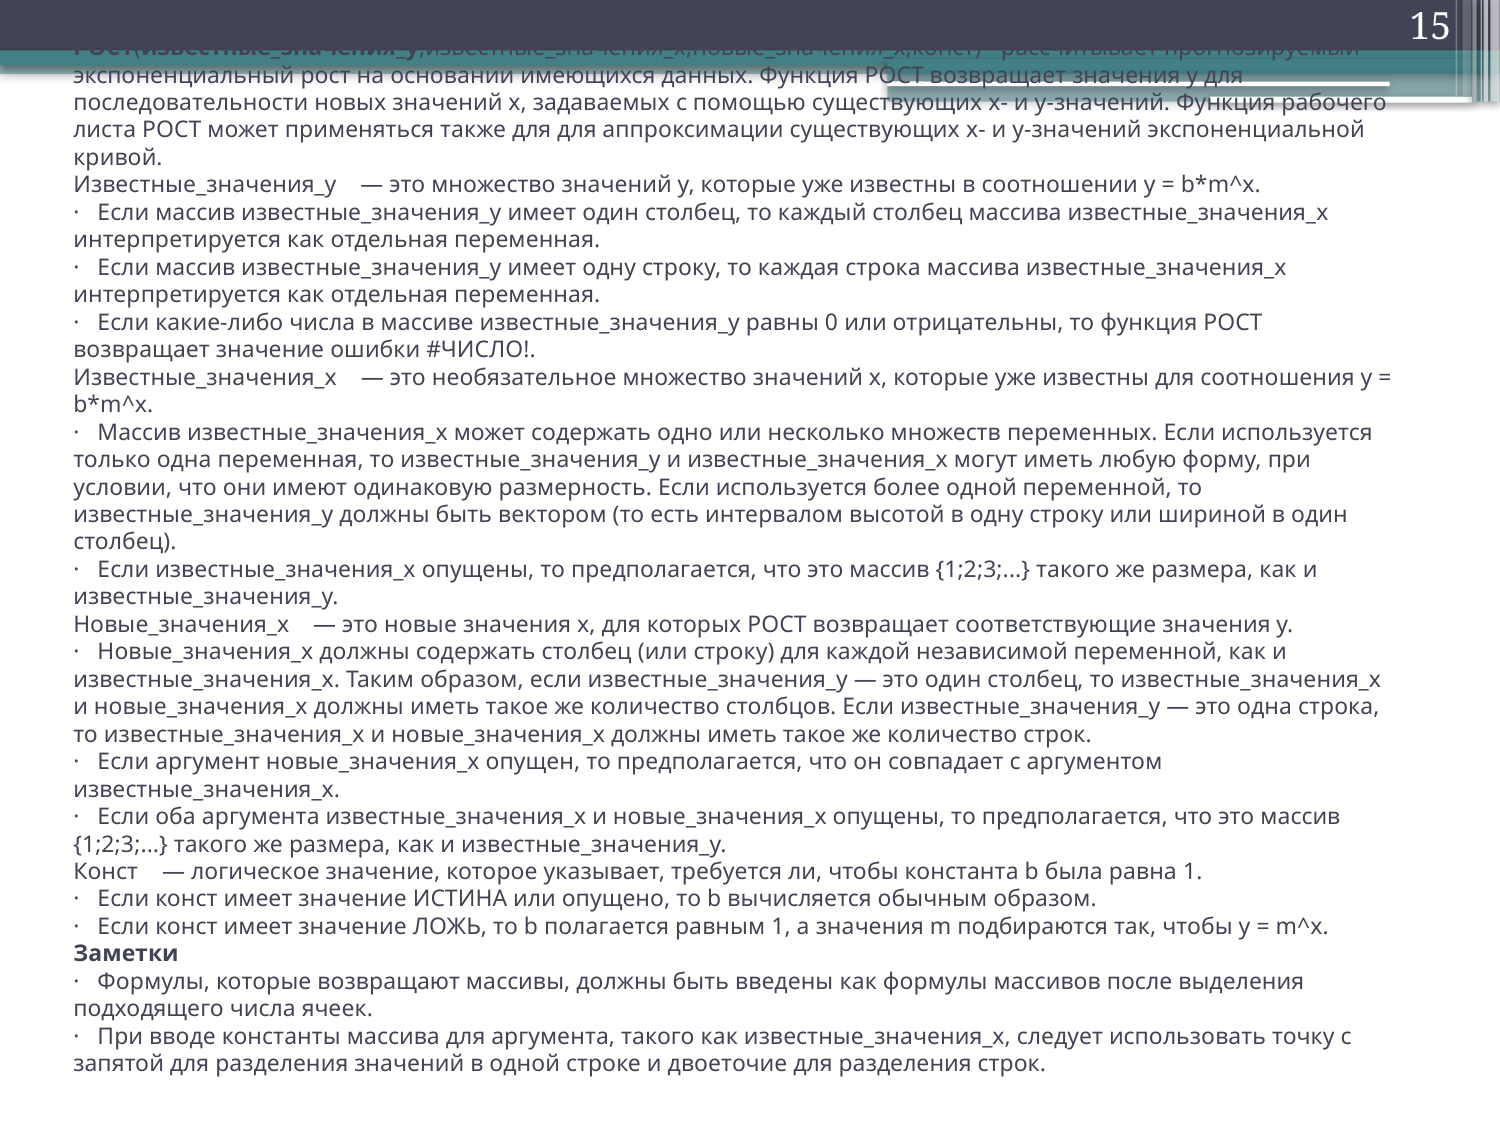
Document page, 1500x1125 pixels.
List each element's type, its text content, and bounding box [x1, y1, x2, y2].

slide_number 15 [1341, 0, 1466, 61]
title РОСТ(известные_значения_y;известные_значения_x;новые_значения_x;конст) - рассчитывает прогнозируемый экспоненциальный рост на основании имеющихся данных. Функция РОСТ возвращает значения y для последовательности новых значений x, задаваемых с помощью существующих x- и y-значений. Функция рабочего листа РОСТ может применяться также для для аппроксимации существующих x- и y-значений экспоненциальной кривой. Известные_значения_y — это множество значений y, которые уже известны в соотношении y = b*m^x. · Если массив известные_значения_y имеет один столбец, то каждый столбец массива известные_значения_x интерпретируется как отдельная переменная. · Если массив известные_значения_y имеет одну строку, то каждая строка массива известные_значения_x интерпретируется как отдельная переменная. · Если какие-либо числа в массиве известные_значения_y равны 0 или отрицательны, то функция РОСТ возвращает значение ошибки #ЧИСЛО!. Известные_значения_x — это необязательное множество значений x, которые уже известны для соотношения y = b*m^x. · Массив известные_значения_x может содержать одно или несколько множеств переменных. Если используется только одна переменная, то известные_значения_y и известные_значения_x могут иметь любую форму, при условии, что они имеют одинаковую размерность. Если используется более одной переменной, то известные_значения_y должны быть вектором (то есть интервалом высотой в одну строку или шириной в один столбец). · Если известные_значения_x опущены, то предполагается, что это массив {1;2;3;...} такого же размера, как и известные_значения_y. Новые_значения_x — это новые значения x, для которых РОСТ возвращает соответствующие значения y. · Новые_значения_x должны содержать столбец (или строку) для каждой независимой переменной, как и известные_значения_x. Таким образом, если известные_значения_y — это один столбец, то известные_значения_x и новые_значения_x должны иметь такое же количество столбцов. Если известные_значения_y — это одна строка, то известные_значения_x и новые_значения_x должны иметь такое же количество строк. · Если аргумент новые_значения_x опущен, то предполагается, что он совпадает с аргументом известные_значения_x. · Если оба аргумента известные_значения_x и новые_значения_x опущены, то предполагается, что это массив {1;2;3;...} такого же размера, как и известные_значения_y. Конст — логическое значение, которое указывает, требуется ли, чтобы константа b была равна 1. · Если конст имеет значение ИСТИНА или опущено, то b вычисляется обычным образом. · Если конст имеет значение ЛОЖЬ, то b полагается равным 1, а значения m подбираются так, чтобы y = m^x. Заметки · Формулы, которые возвращают массивы, должны быть введены как формулы массивов после выделения подходящего числа ячеек. · При вводе константы массива для аргумента, такого как известные_значения_x, следует использовать точку с запятой для разделения значений в одной строке и двоеточие для разделения строк. [58, 480, 1409, 656]
